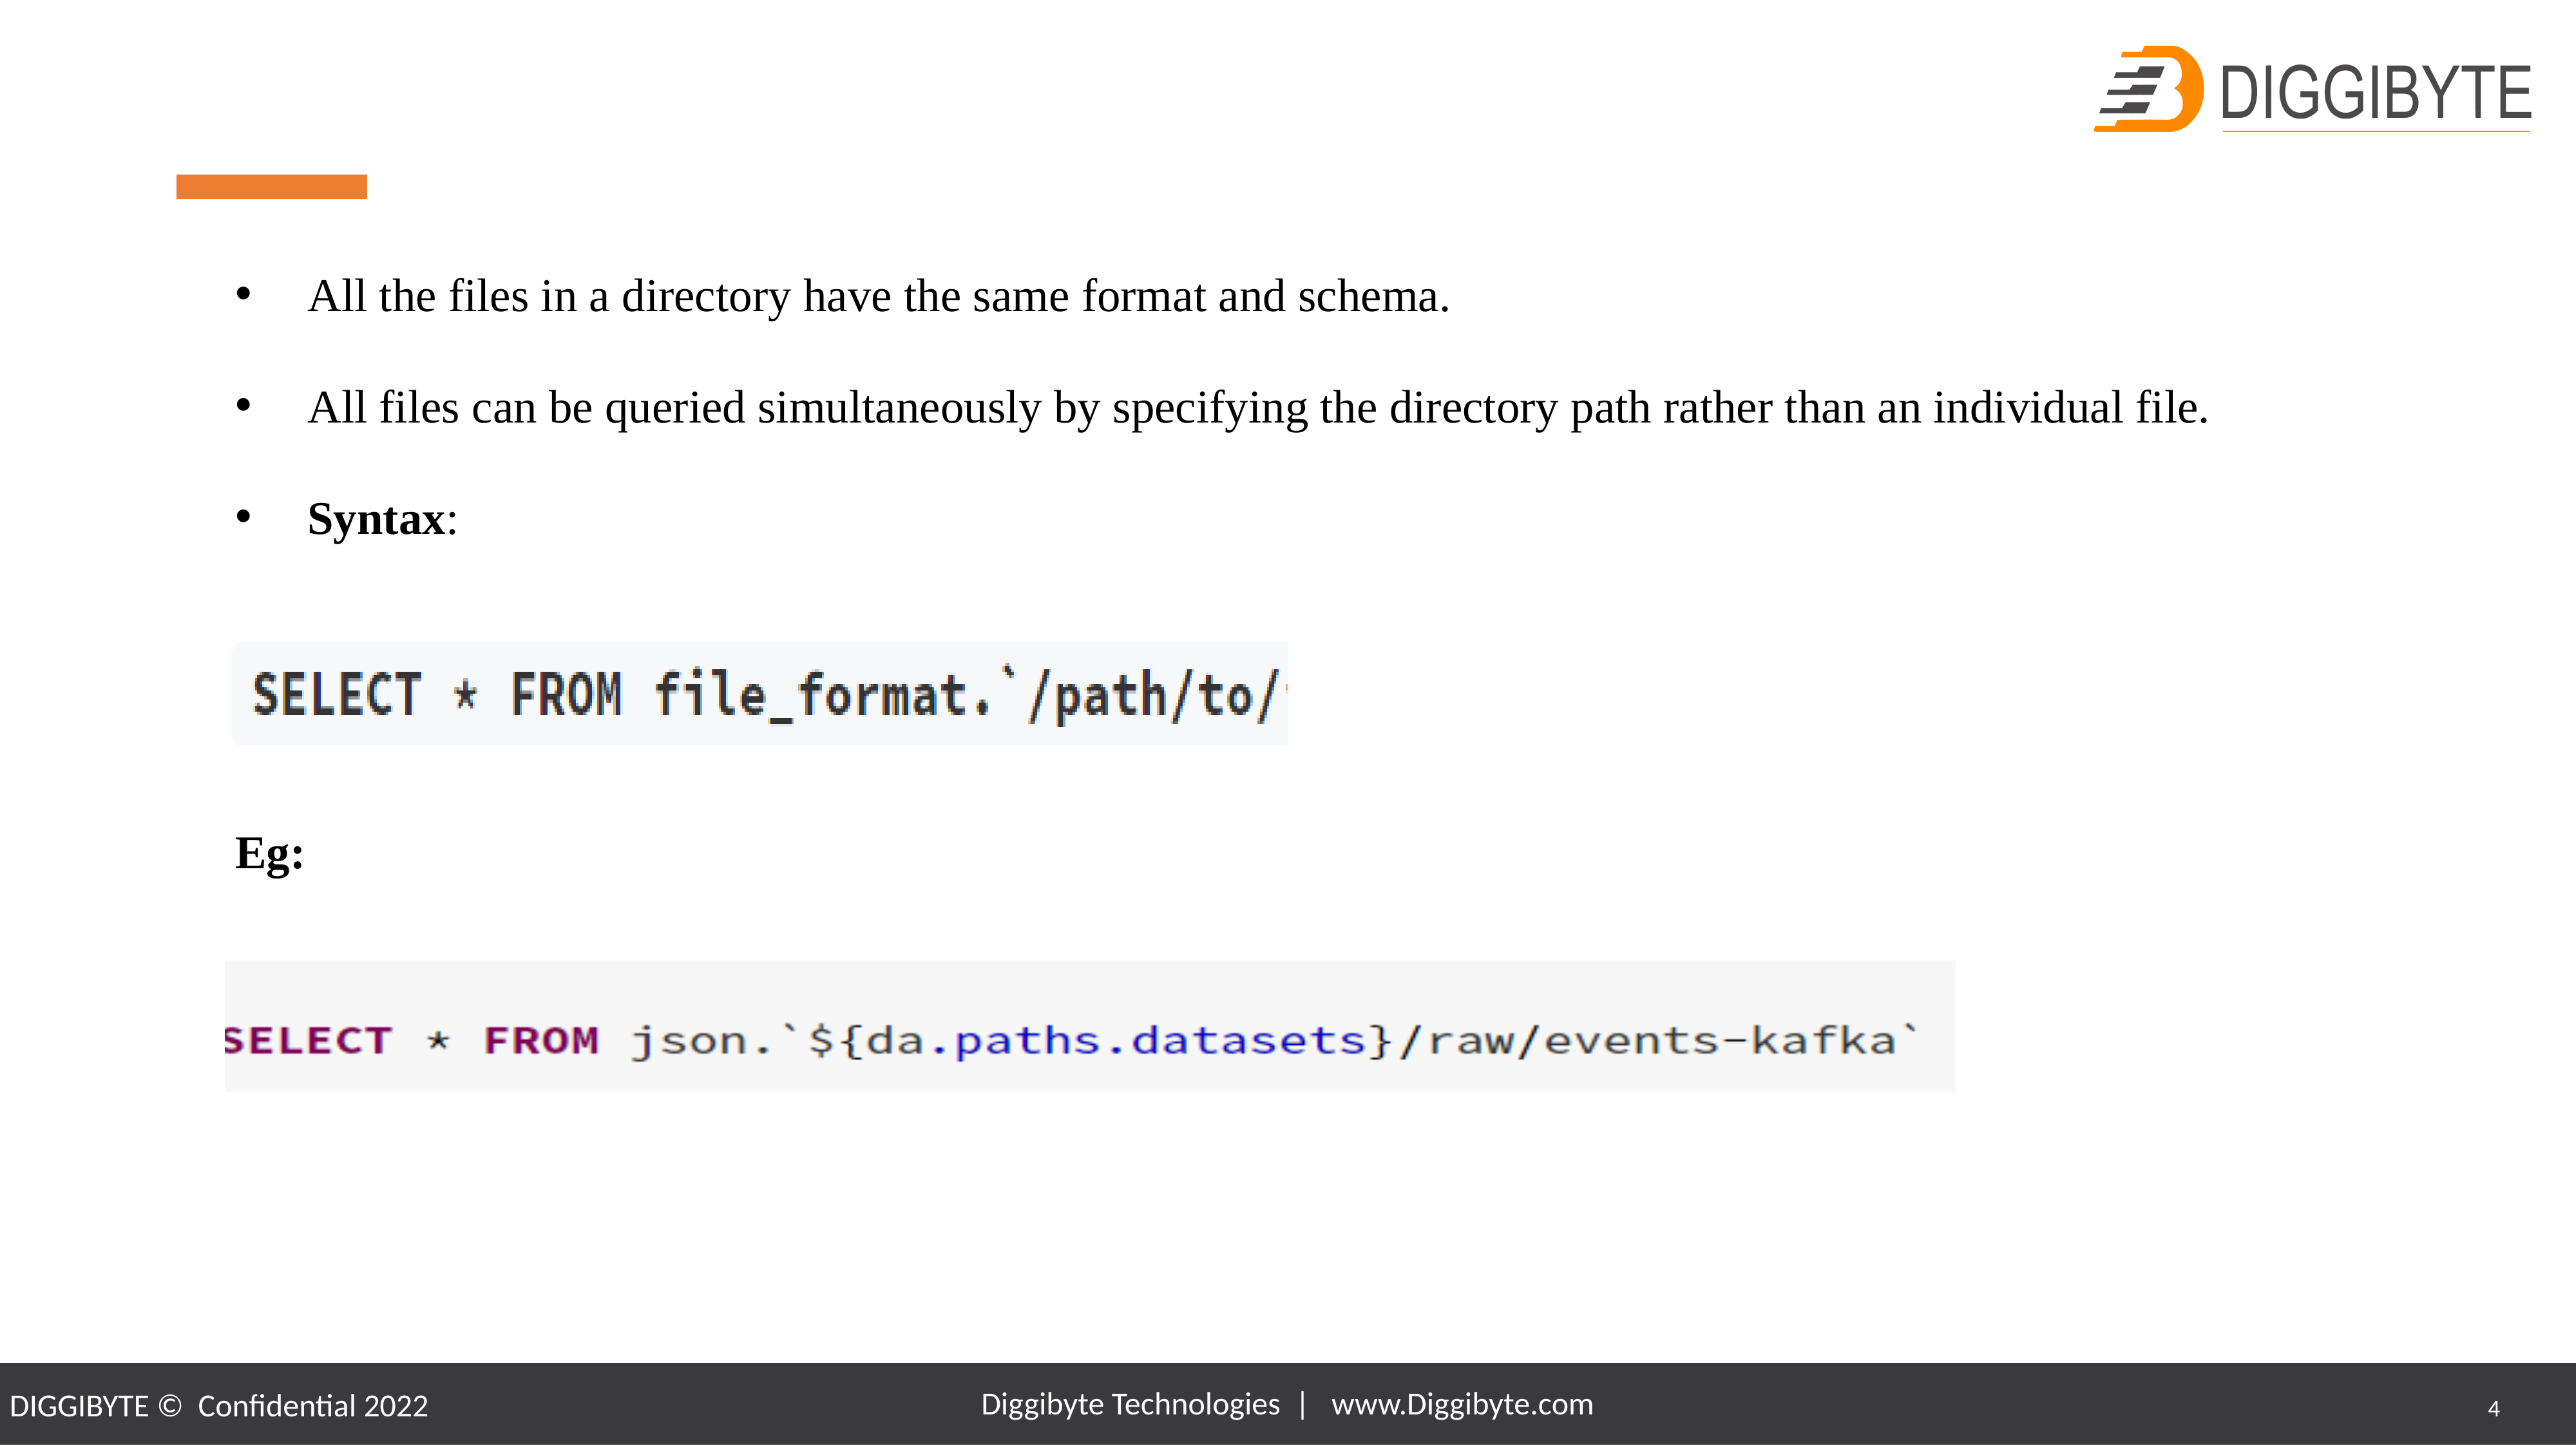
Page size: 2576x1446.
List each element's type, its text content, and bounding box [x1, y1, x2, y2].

slide_number 4 [2457, 1369, 2531, 1446]
picture [225, 608, 1288, 750]
picture [225, 959, 1956, 1101]
footer Diggibyte Technologies | www.Diggibyte.com [853, 1363, 1723, 1440]
picture [2054, 0, 2558, 231]
subtitle All the files in a directory have the same format and schema. All files can be queried simultaneously by specifying the directory path rather than an individual file. Syntax: Eg: [225, 231, 2369, 1310]
